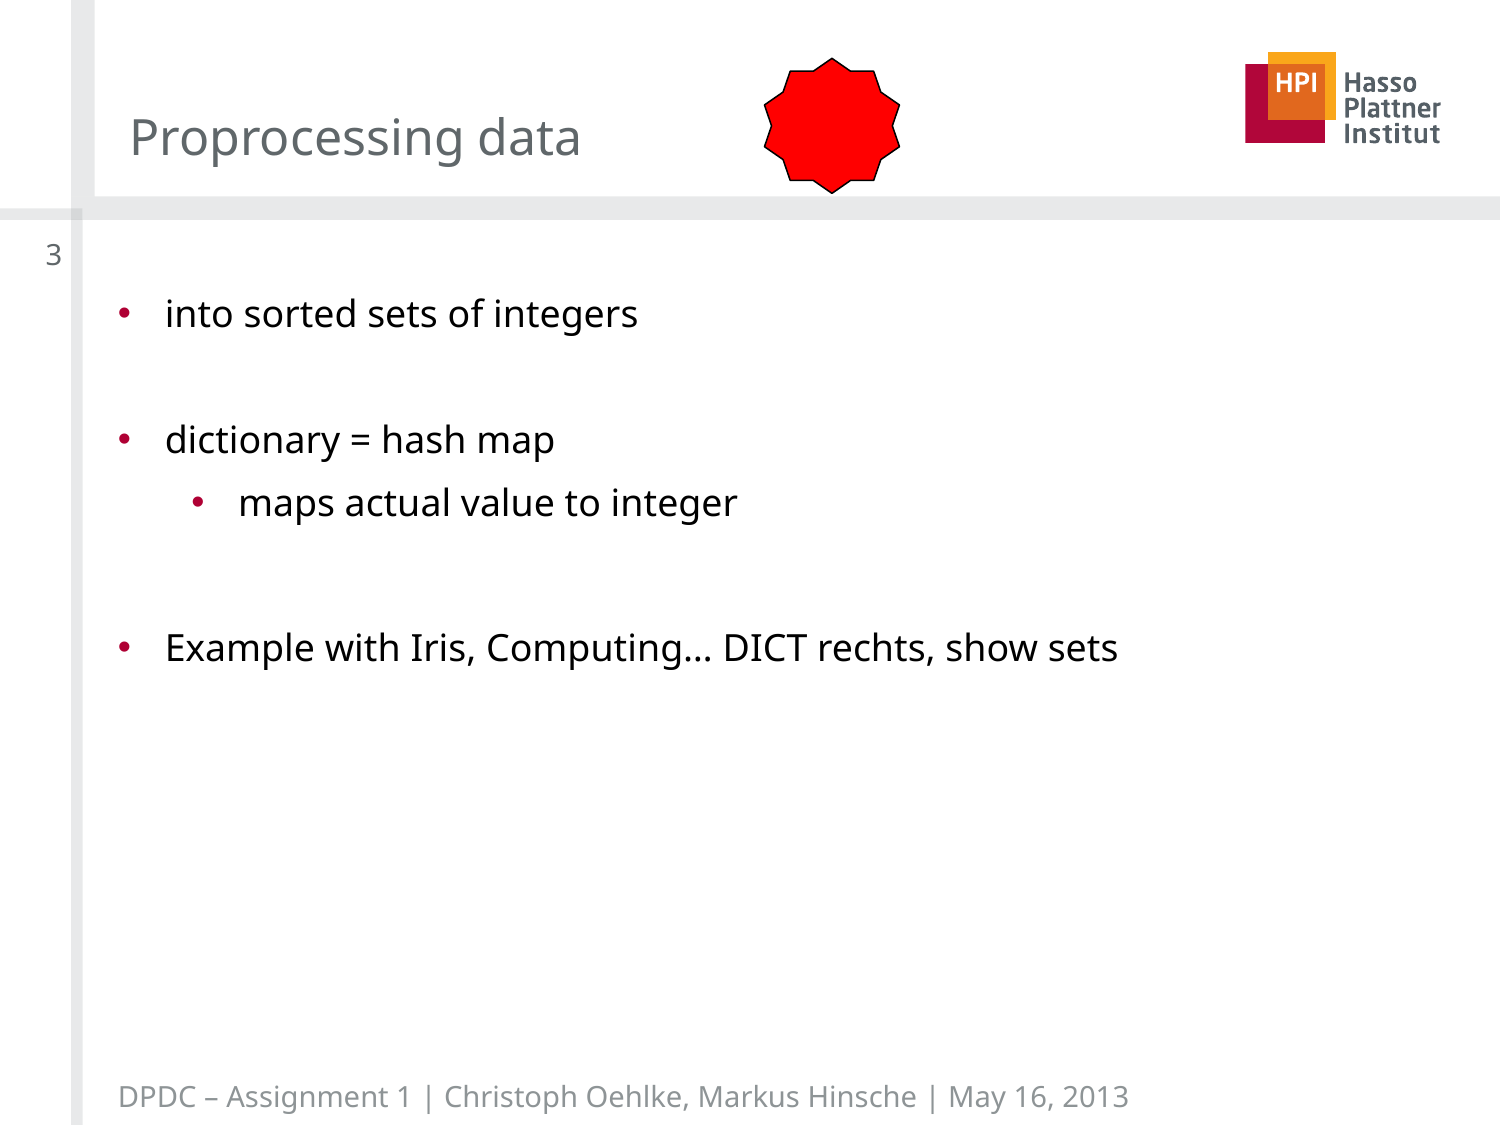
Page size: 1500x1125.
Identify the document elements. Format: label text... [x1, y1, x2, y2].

list into sorted sets of integers dictionary = hash map maps actual value to integer Example with Iris, Computing… DICT rechts, show sets [117, 283, 1460, 1071]
footer DPDC – Assignment 1 | Christoph Oehlke, Markus Hinsche | May 16, 2013 [117, 1076, 1459, 1118]
title Proprocessing data [128, 0, 1154, 166]
slide_number 3 [0, 235, 63, 292]
text_box [764, 58, 900, 194]
